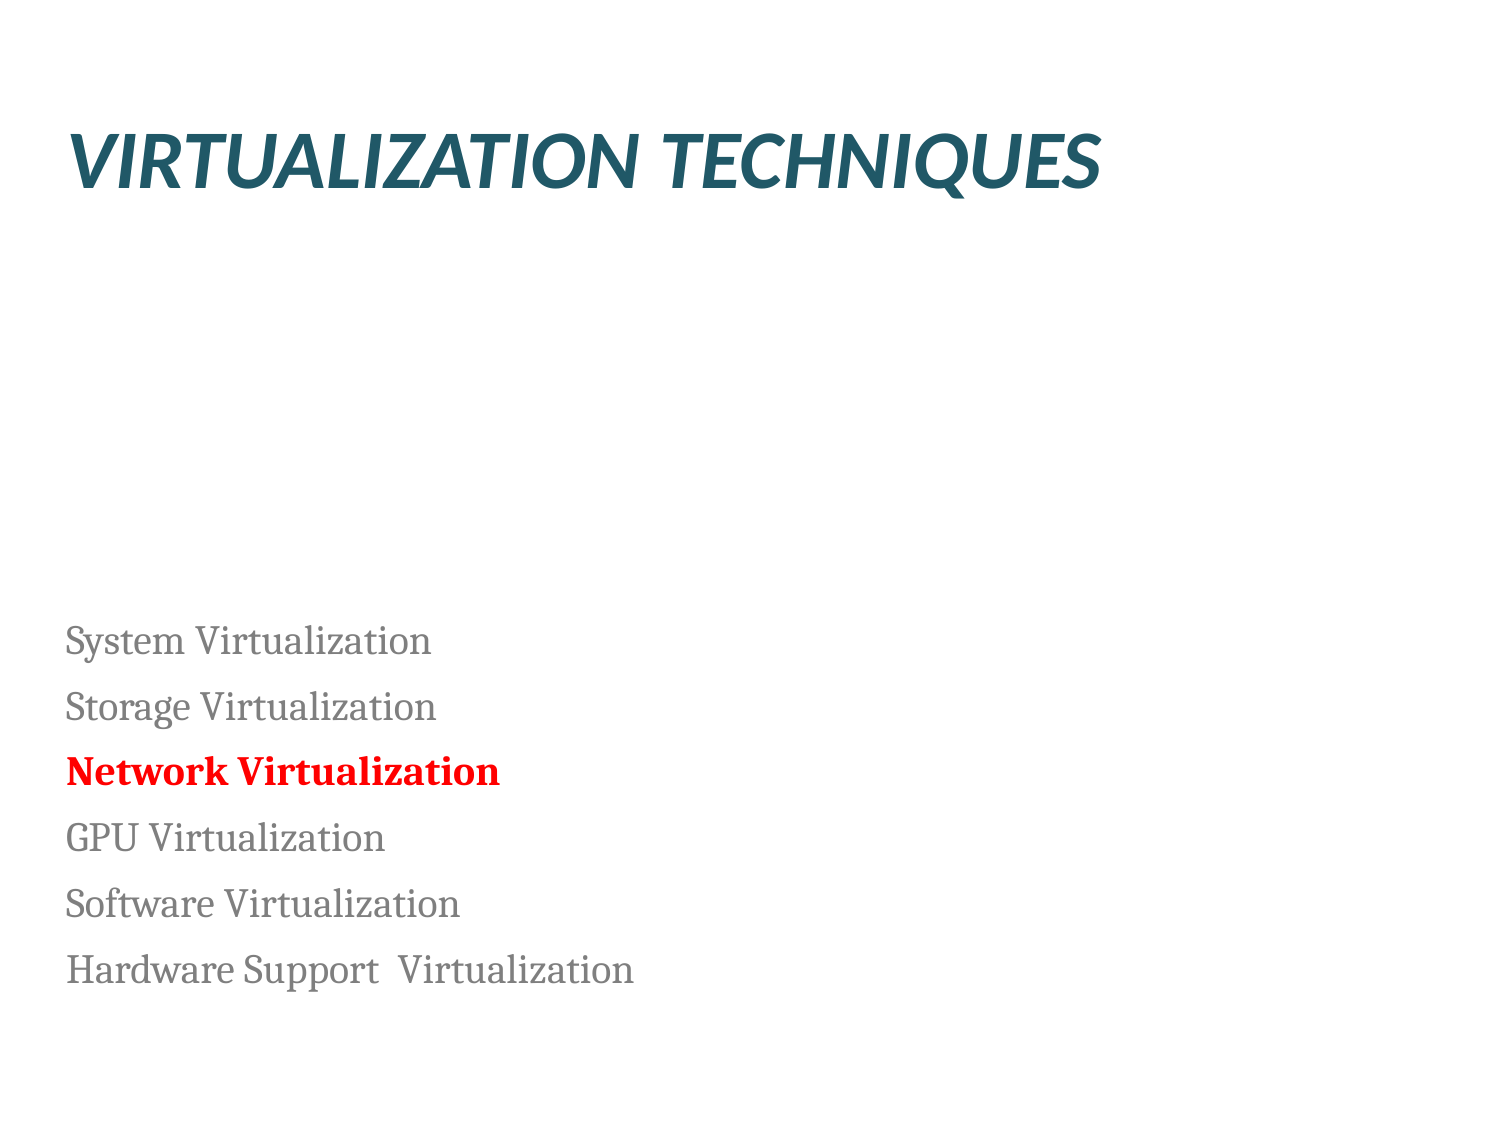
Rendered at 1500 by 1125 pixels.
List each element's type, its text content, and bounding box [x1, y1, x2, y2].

title VIRTUALIZATION TECHNIQUES [51, 97, 1449, 223]
list System Virtualization Storage Virtualization Network Virtualization GPU Virtualization Software Virtualization Hardware Support Virtualization [51, 252, 1449, 1000]
